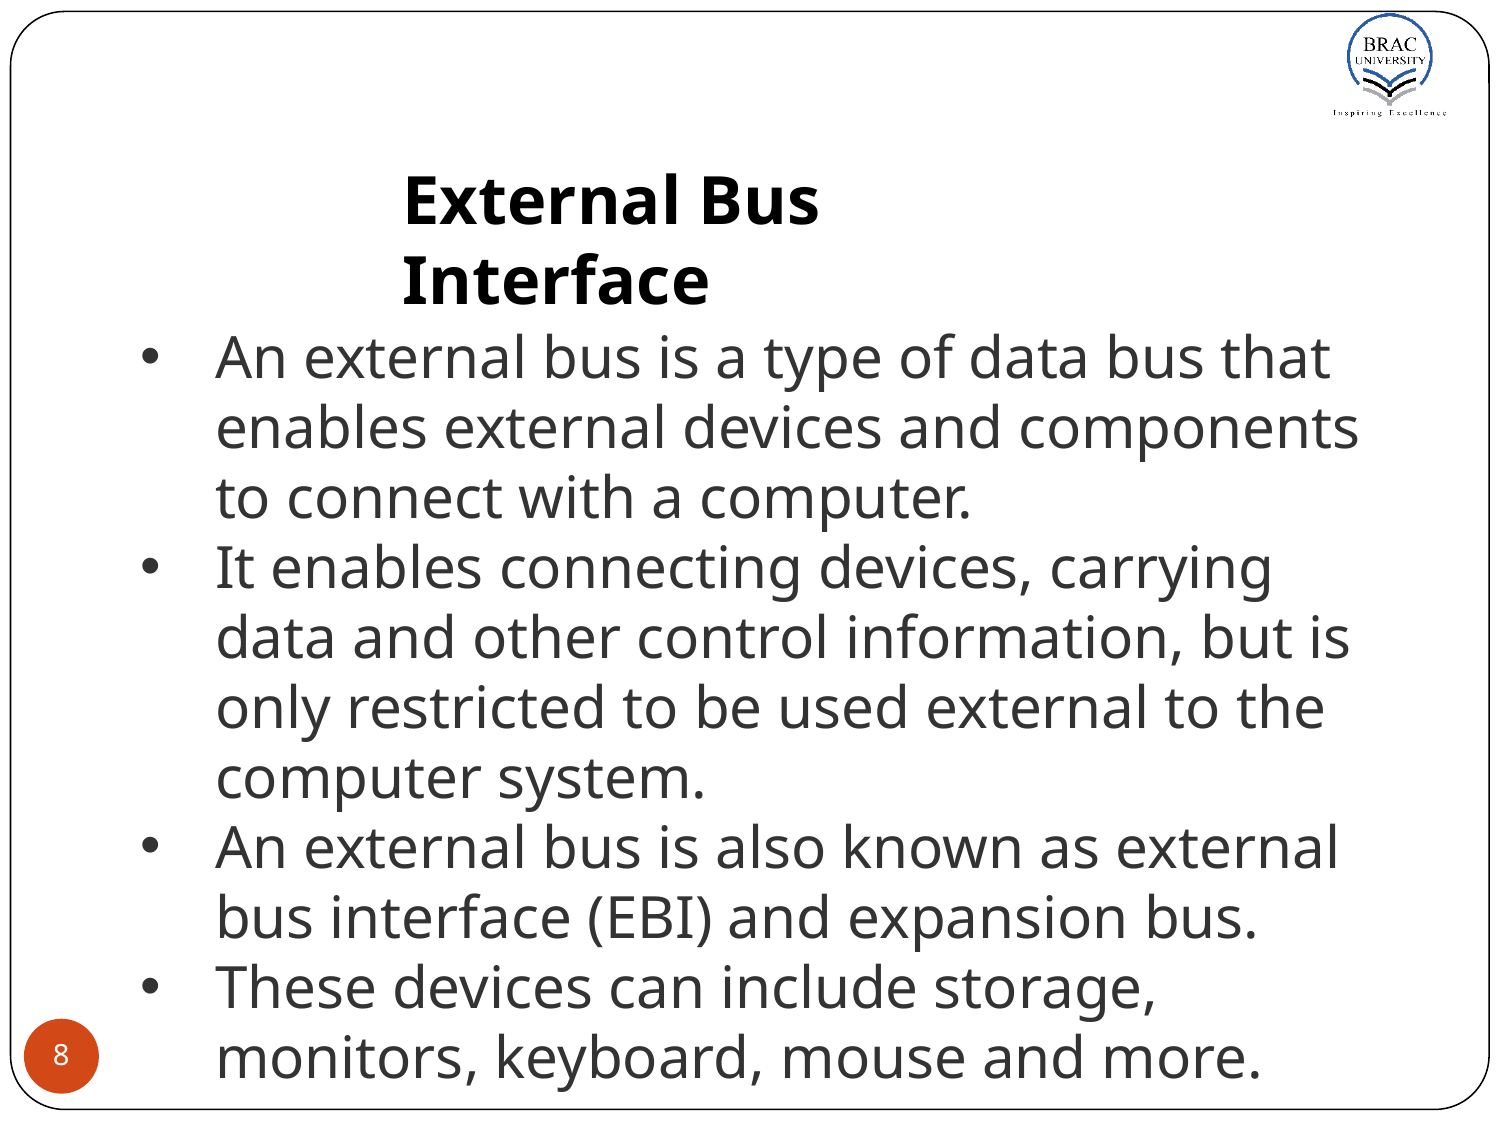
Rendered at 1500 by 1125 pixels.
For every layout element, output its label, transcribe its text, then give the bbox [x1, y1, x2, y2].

slide_number ‹#› [23, 1018, 99, 1094]
text_box External Bus Interface [387, 149, 1058, 312]
text_box An external bus is a type of data bus that enables external devices and components to connect with a computer. It enables connecting devices, carrying data and other control information, but is only restricted to be used external to the computer system. An external bus is also known as external bus interface (EBI) and expansion bus. These devices can include storage, monitors, keyboard, mouse and more. [124, 312, 1400, 1125]
picture [1333, 13, 1446, 117]
